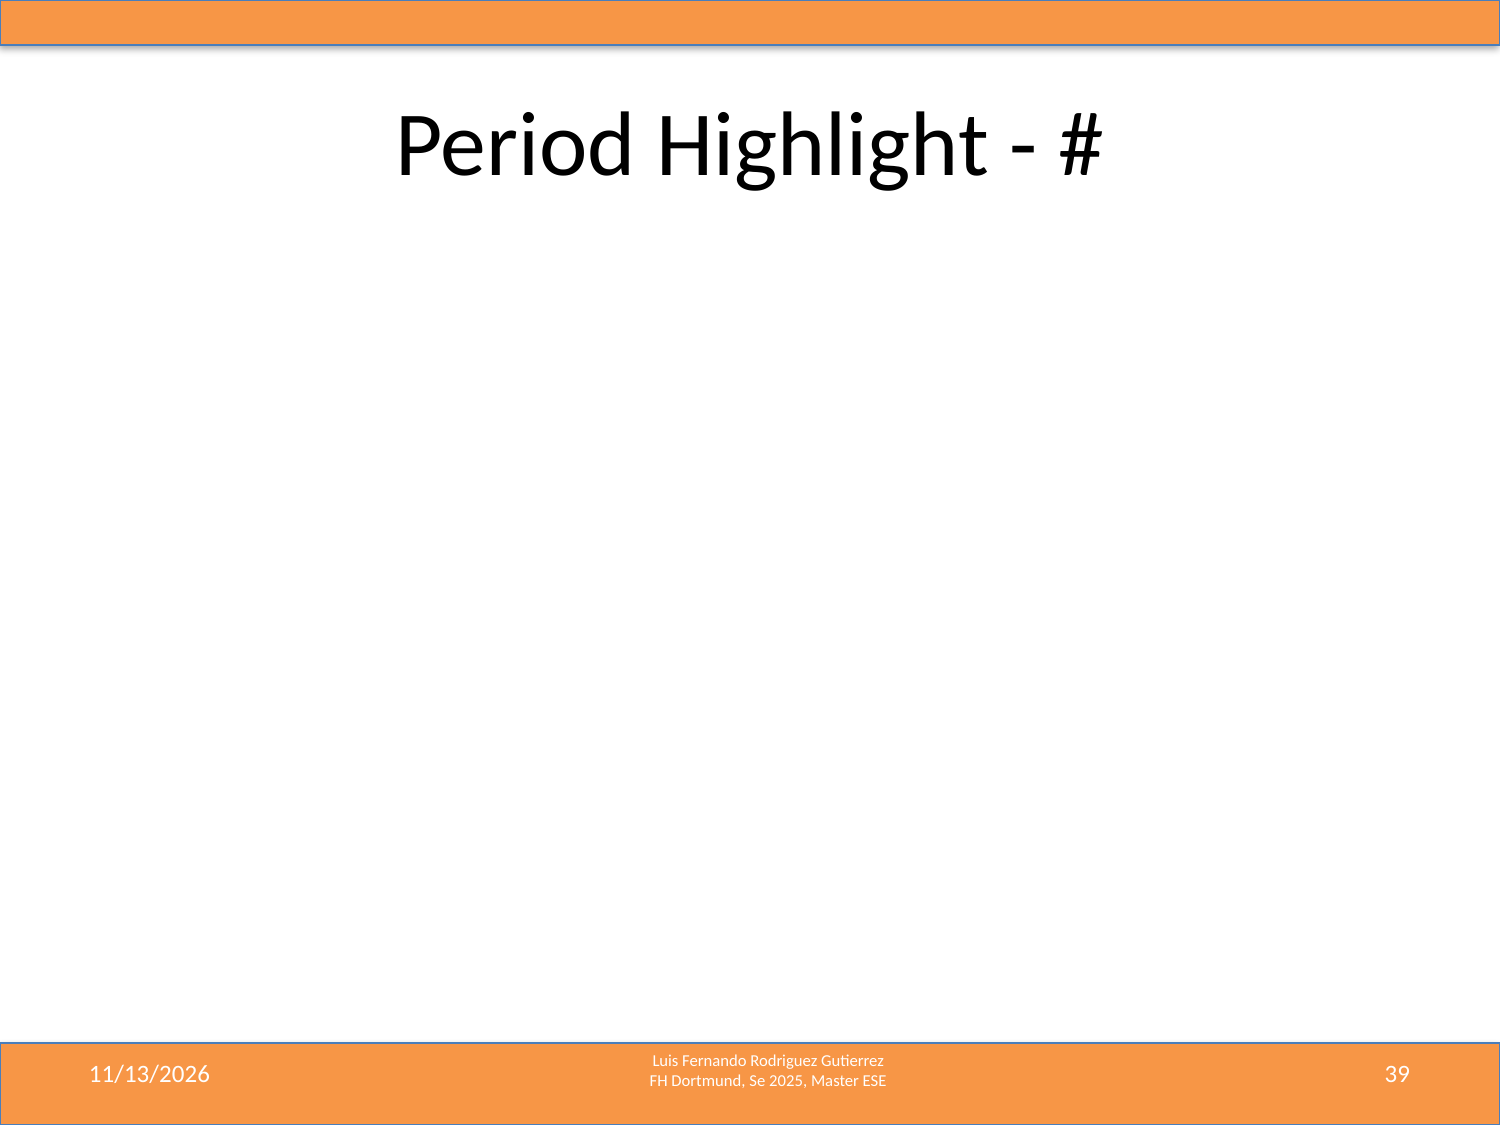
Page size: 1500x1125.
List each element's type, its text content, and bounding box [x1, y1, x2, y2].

title Period Highlight - # [75, 45, 1425, 233]
slide_number 39 [1074, 1042, 1425, 1103]
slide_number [73, 1042, 424, 1103]
